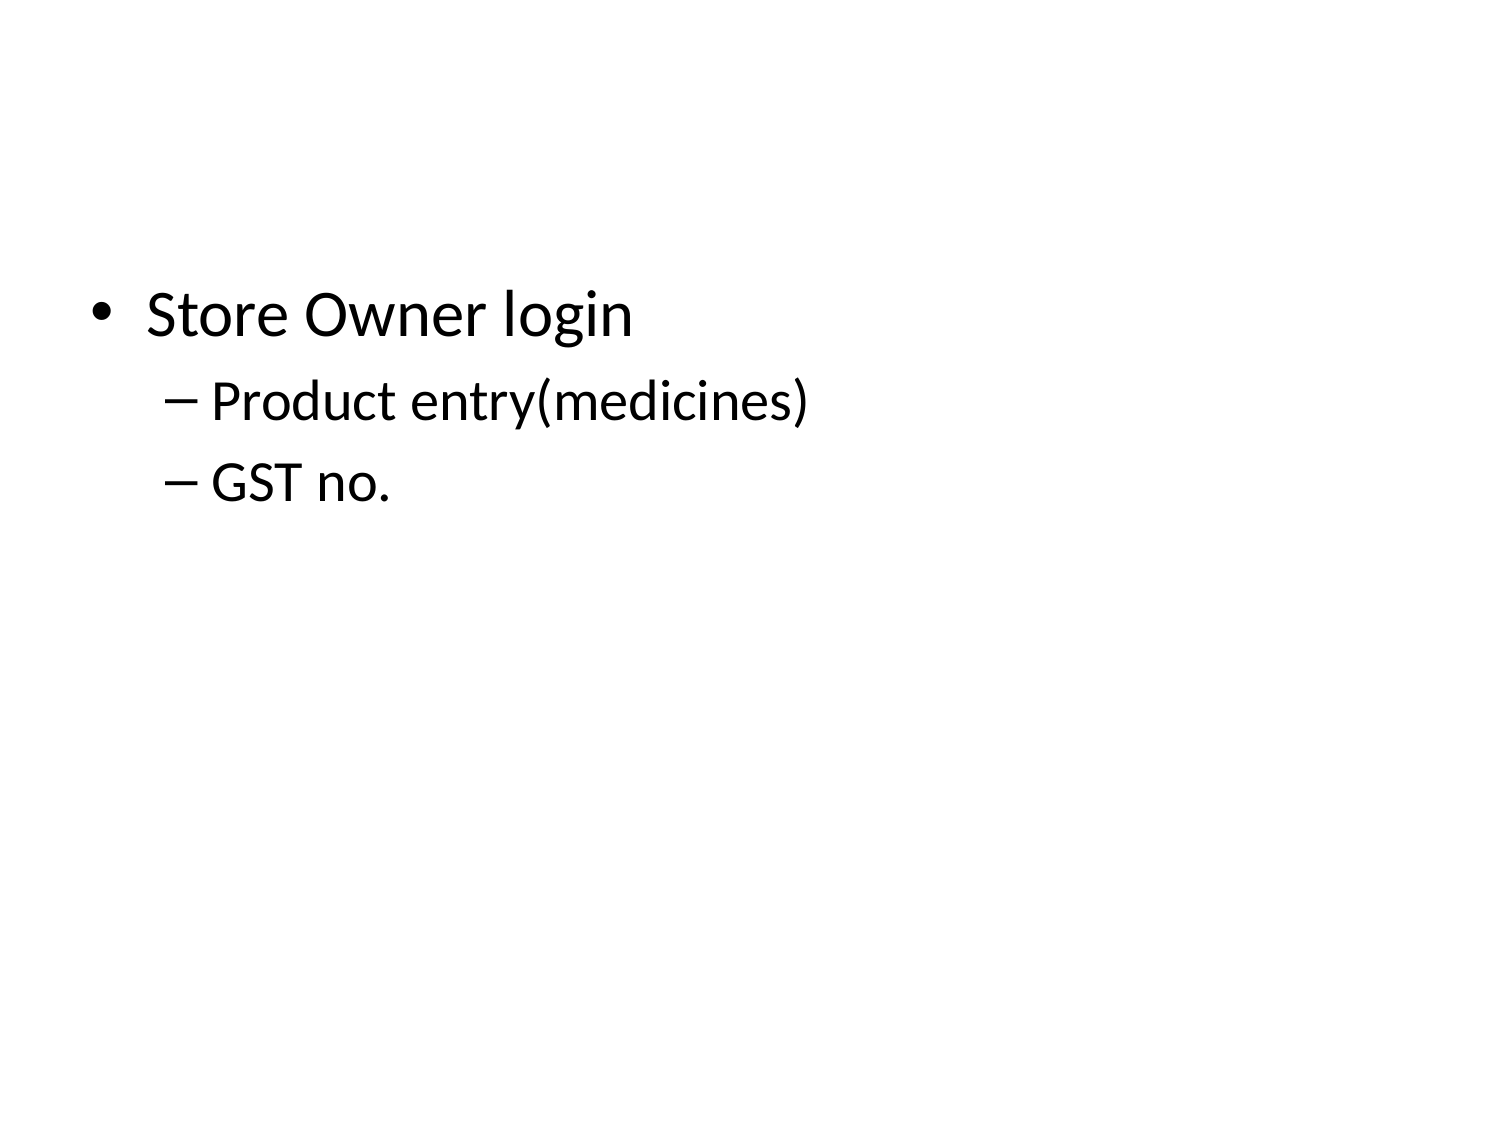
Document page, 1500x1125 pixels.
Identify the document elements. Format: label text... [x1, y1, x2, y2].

list Store Owner login Product entry(medicines) GST no. [75, 262, 1425, 1005]
